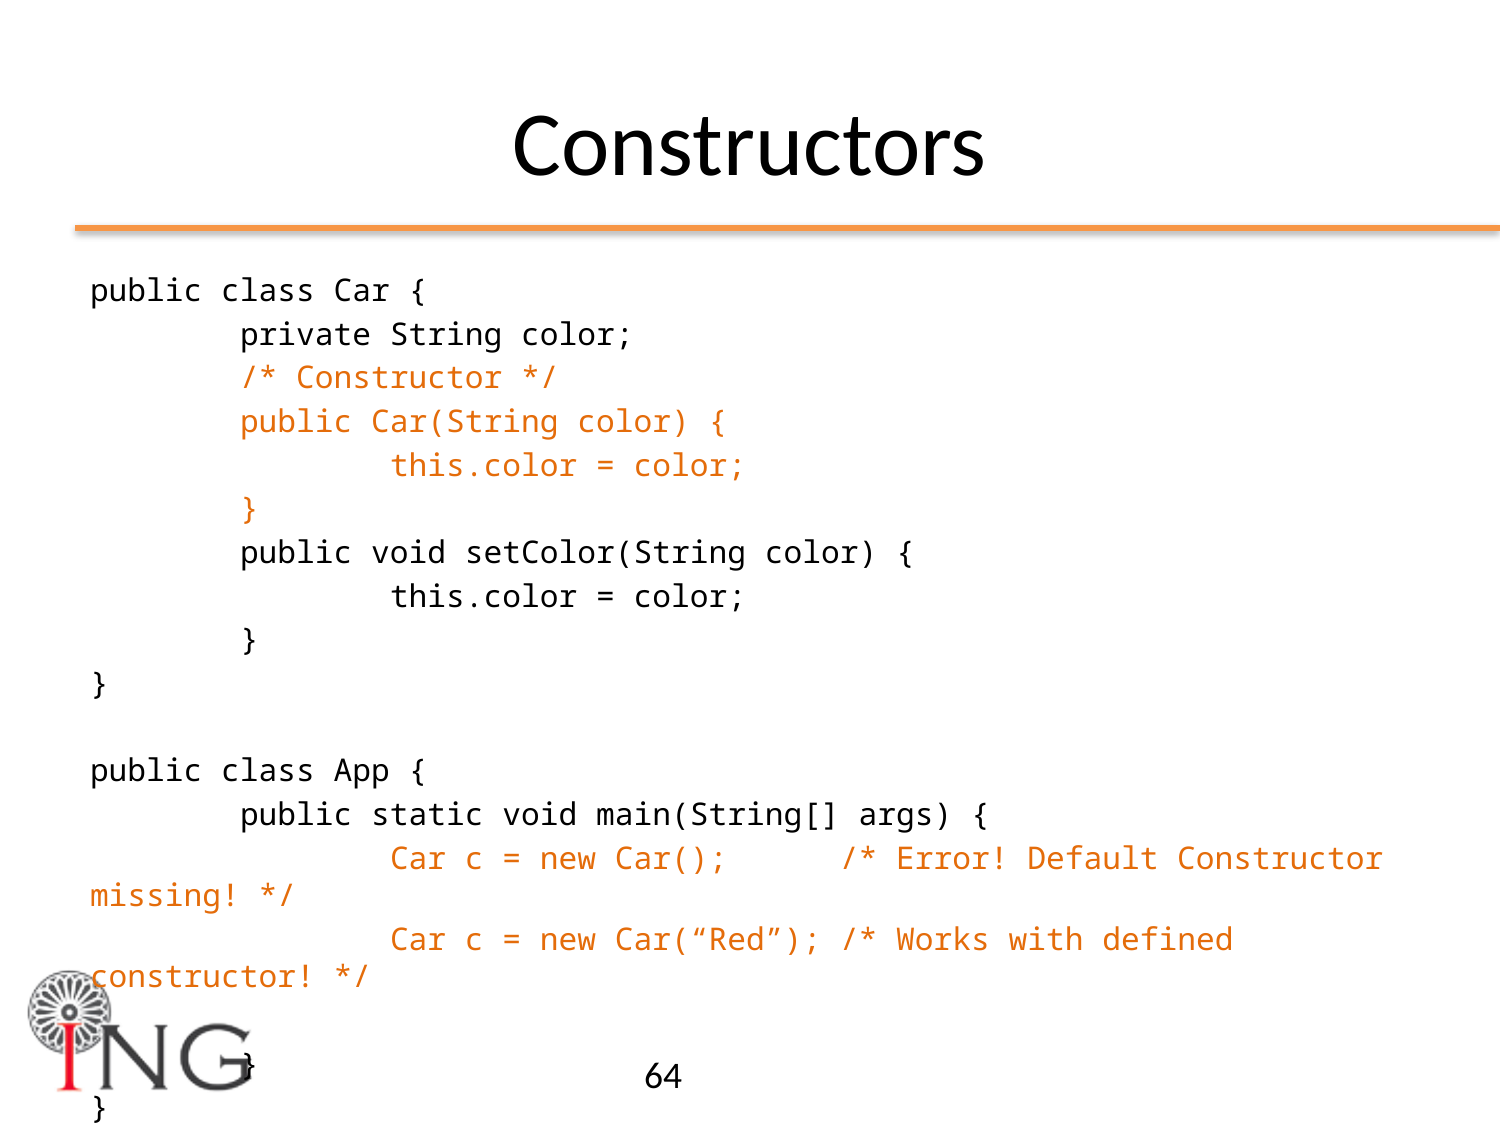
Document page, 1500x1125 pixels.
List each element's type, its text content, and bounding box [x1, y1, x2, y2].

slide_number 64 [629, 1043, 1425, 1104]
list public class Car { private String color; /* Constructor */ public Car(String color) { this.color = color; } public void setColor(String color) { this.color = color; } } public class App { public static void main(String[] args) { Car c = new Car(); /* Error! Default Constructor missing! */ Car c = new Car(“Red”); /* Works with defined constructor! */ } } [75, 262, 1425, 1005]
title Constructors [75, 45, 1425, 233]
picture [3, 948, 281, 1124]
